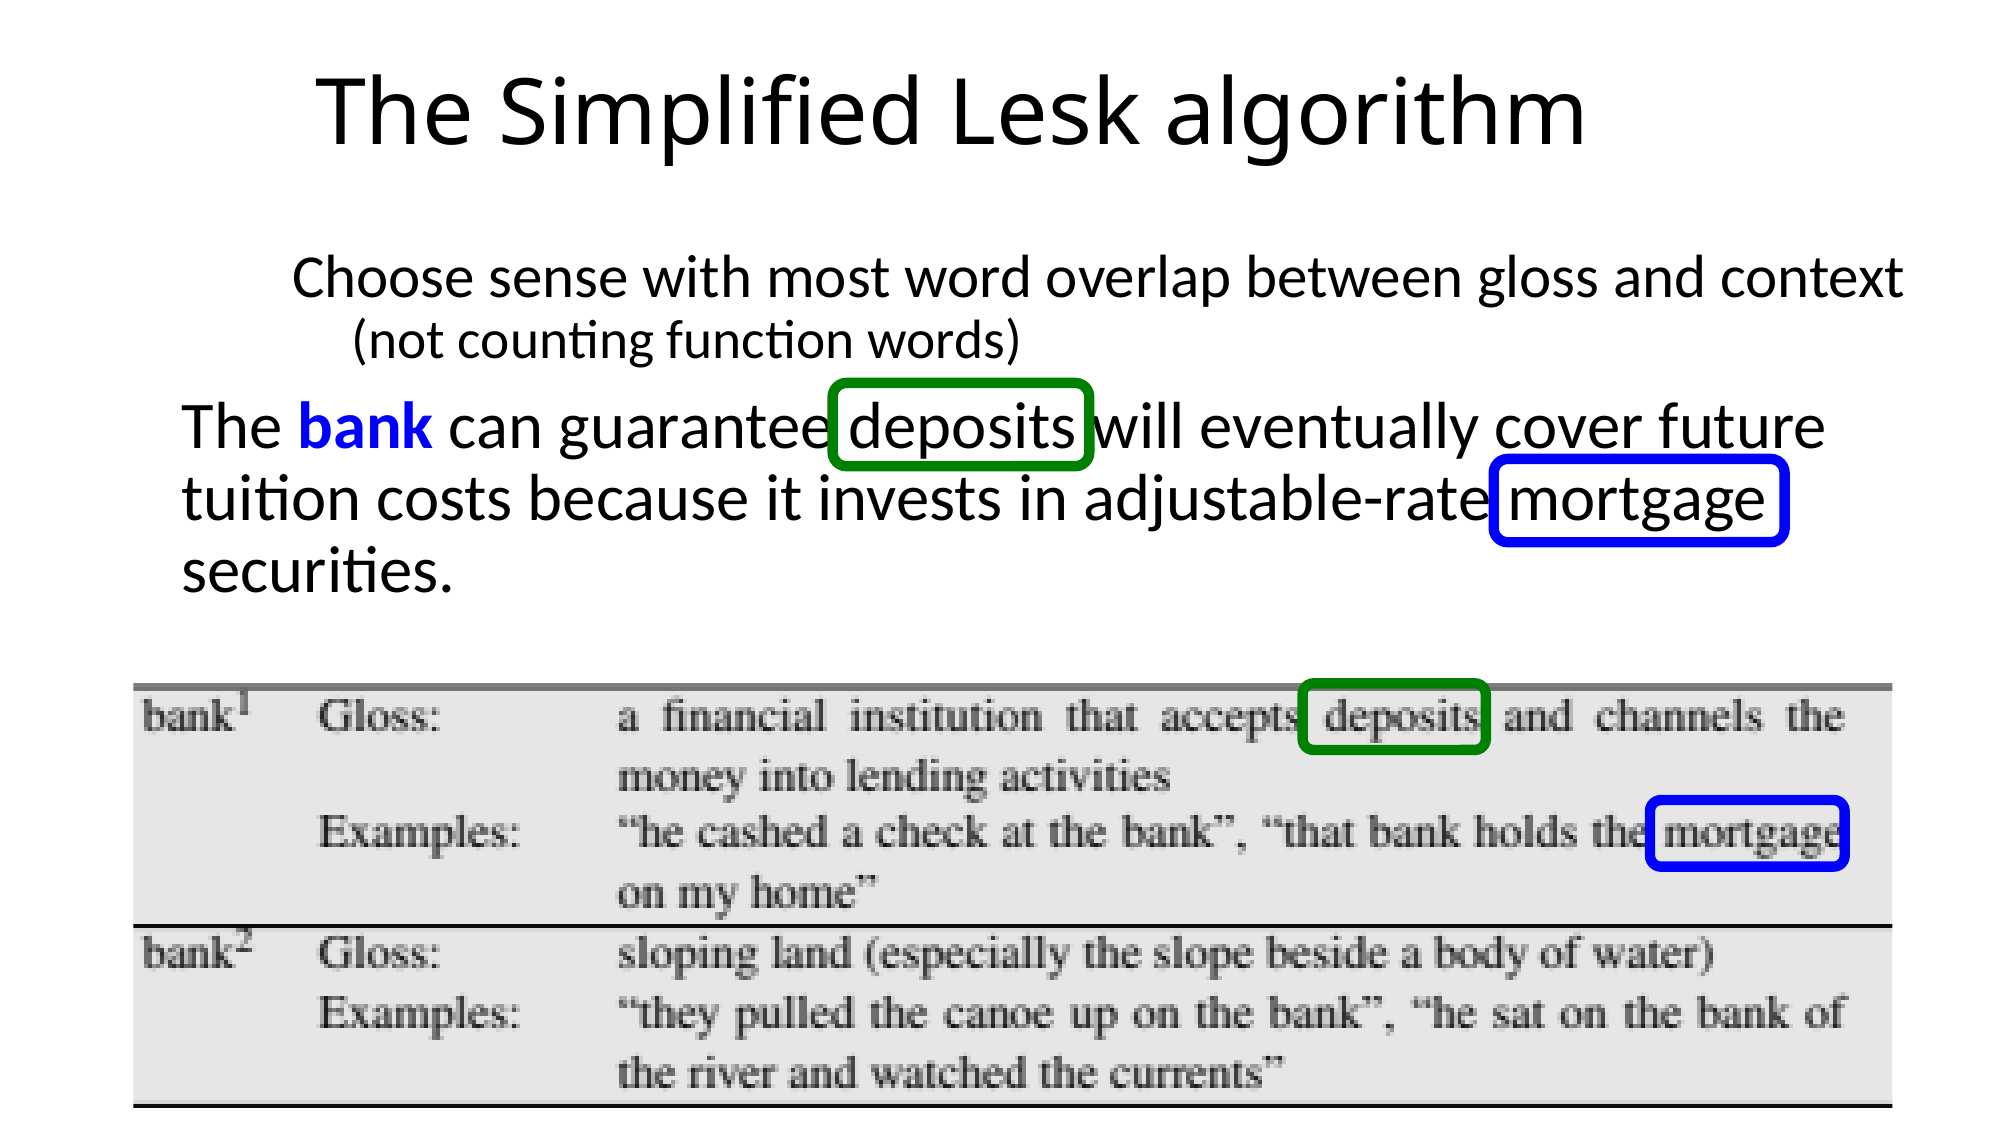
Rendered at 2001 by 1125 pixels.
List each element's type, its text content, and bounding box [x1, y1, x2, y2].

text_box [832, 382, 1090, 467]
text_box Choose sense with most word overlap between gloss and context [277, 229, 1922, 318]
list The bank can guarantee deposits will eventually cover future tuition costs because it invests in adjustable-rate mortgage securities. [66, 383, 1984, 1113]
title The Simplified Lesk algorithm [300, 33, 1934, 196]
text_box (not counting function words) [337, 295, 1038, 378]
text_box [1493, 458, 1785, 543]
picture [133, 683, 1893, 1113]
